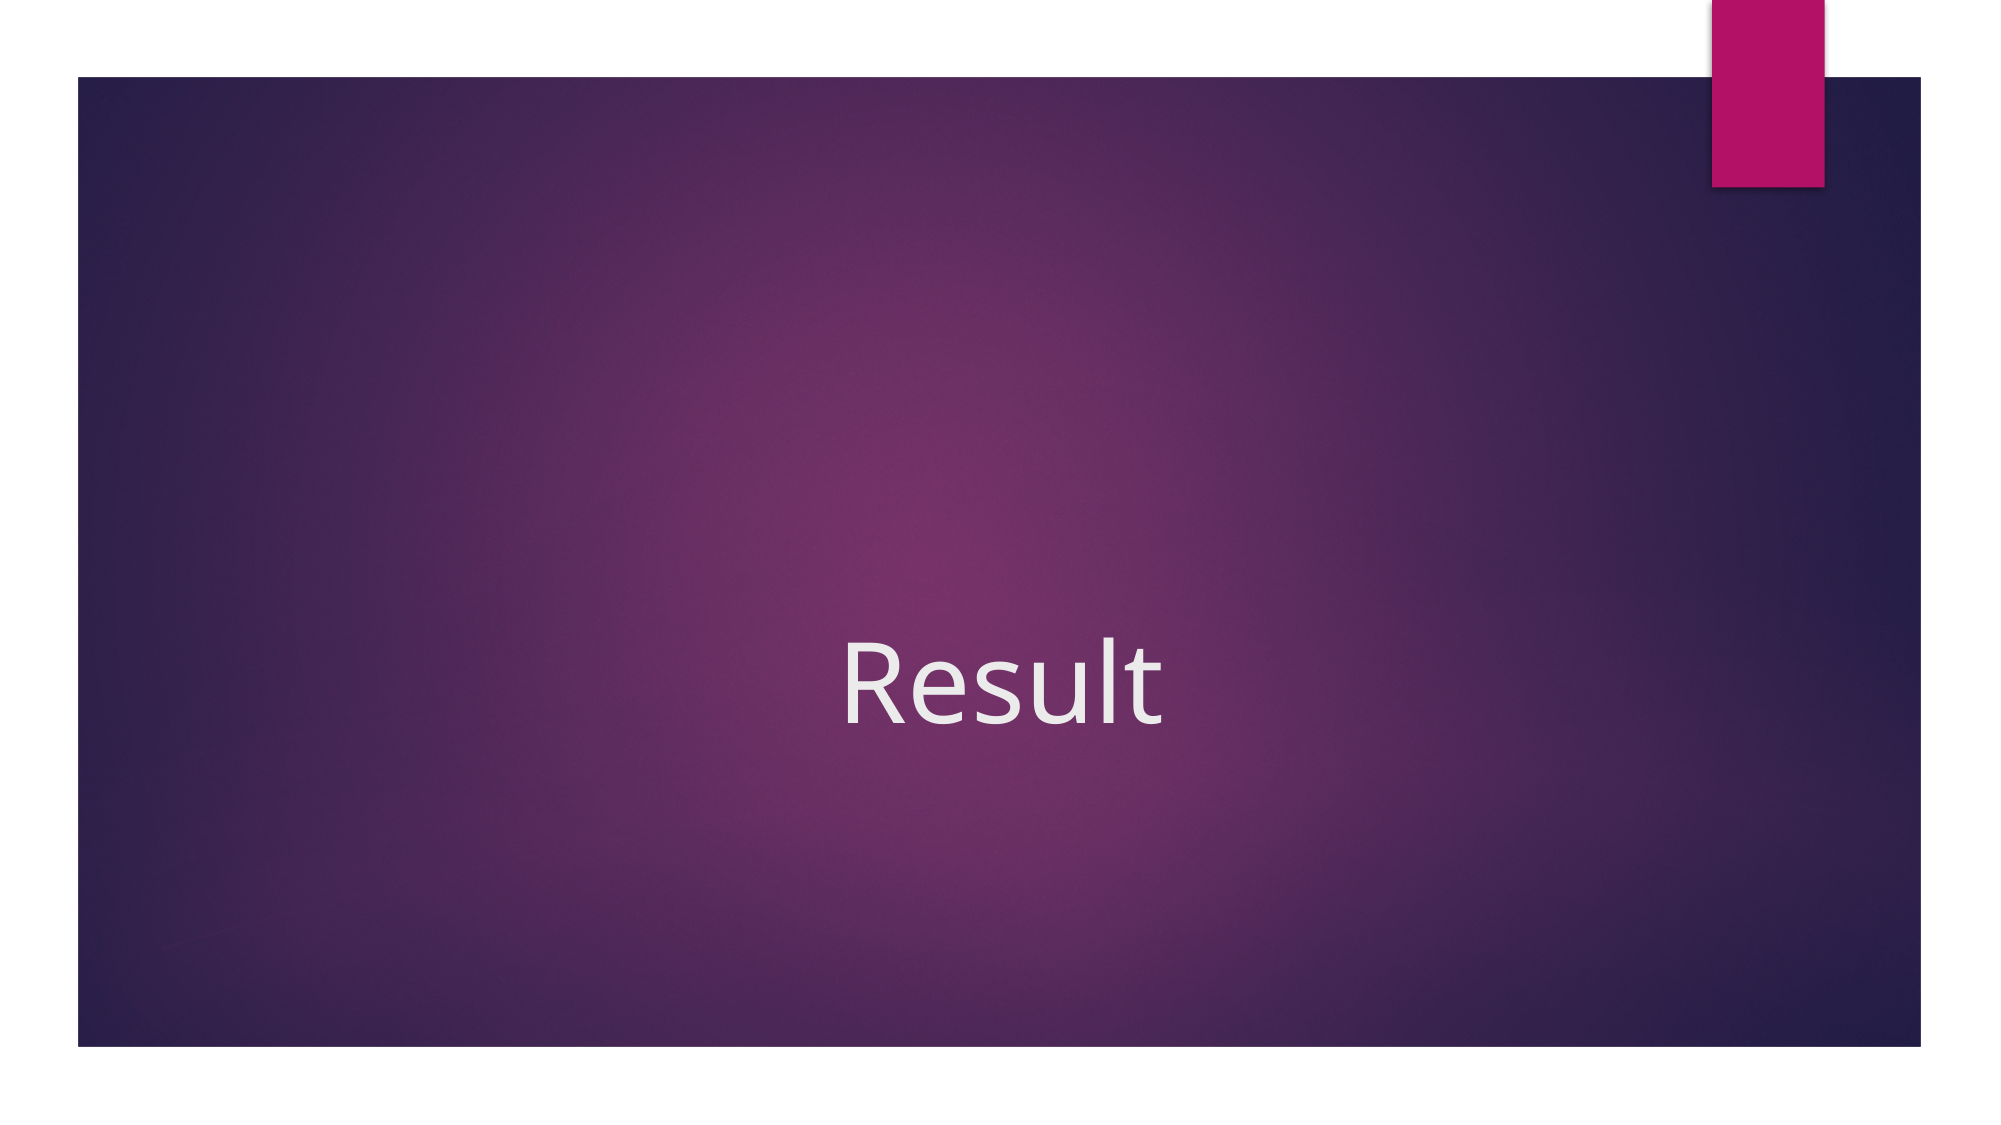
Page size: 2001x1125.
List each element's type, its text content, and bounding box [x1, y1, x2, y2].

title Result [189, 344, 1813, 754]
